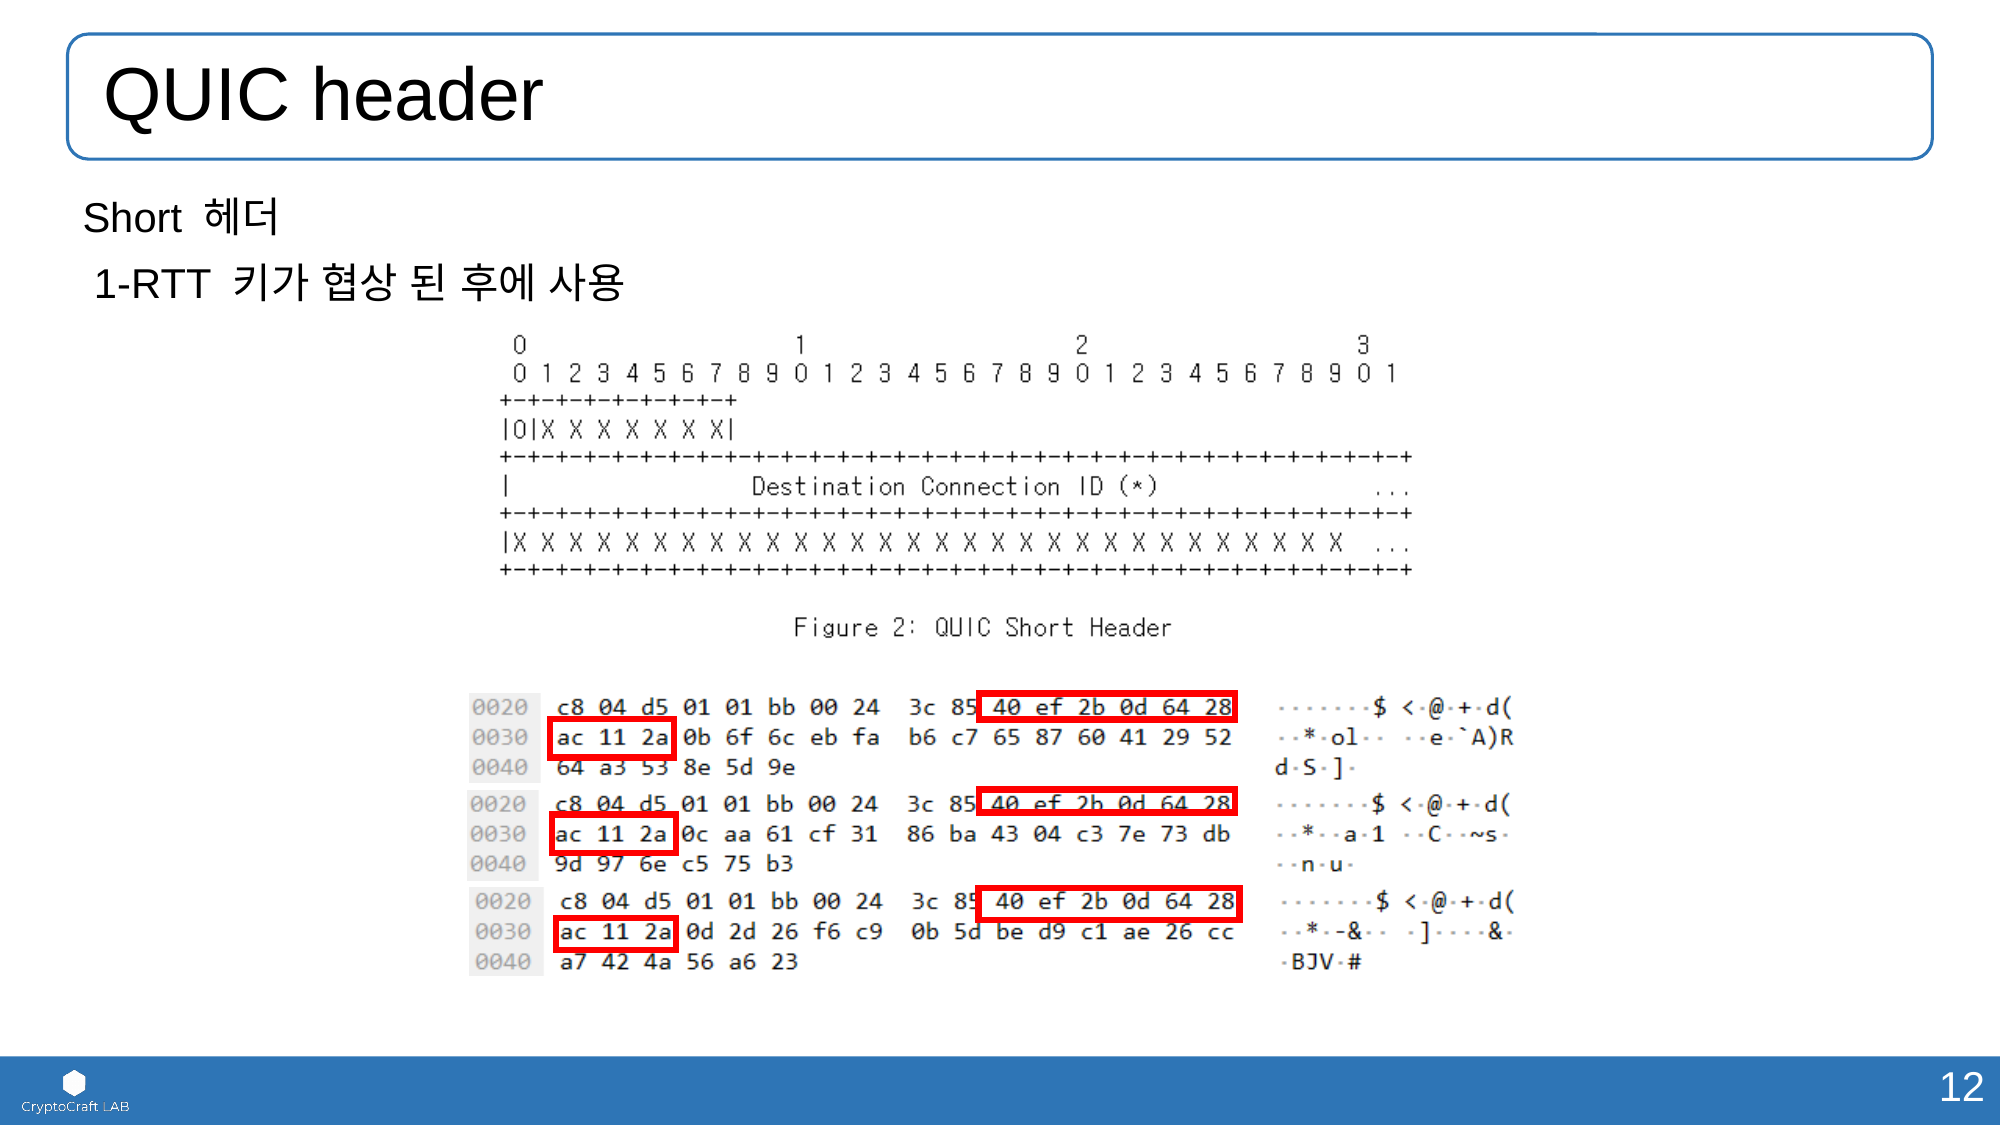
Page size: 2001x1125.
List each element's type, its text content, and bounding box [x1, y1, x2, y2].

picture [469, 887, 1523, 976]
picture [13, 1061, 138, 1123]
picture [469, 693, 1522, 783]
picture [467, 790, 1522, 881]
title QUIC header [67, 34, 1933, 160]
list Short 헤더 1-RTT 키가 협상 된 후에 사용 [67, 189, 1933, 1046]
picture [488, 315, 1437, 660]
